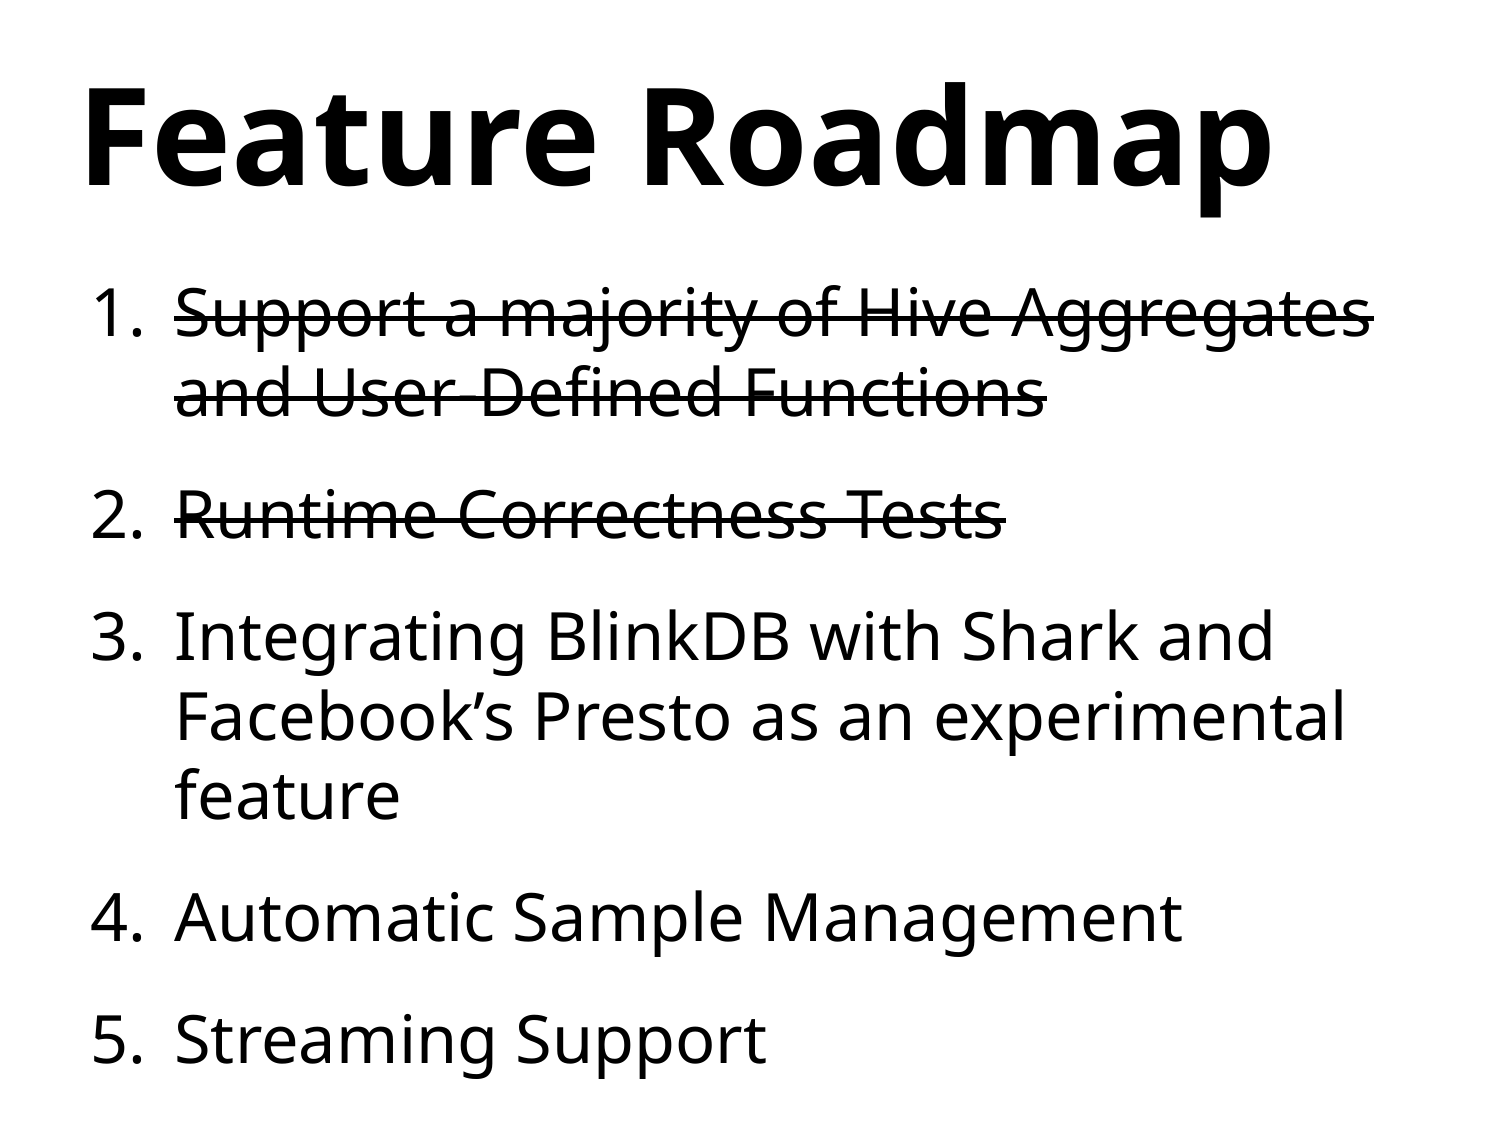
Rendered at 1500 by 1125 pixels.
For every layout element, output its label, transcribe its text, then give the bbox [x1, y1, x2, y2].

list Support a majority of Hive Aggregates and User-Defined Functions Runtime Correctness Tests Integrating BlinkDB with Shark and Facebook’s Presto as an experimental feature Automatic Sample Management Streaming Support [75, 262, 1463, 988]
title Feature Roadmap [62, 37, 1450, 225]
